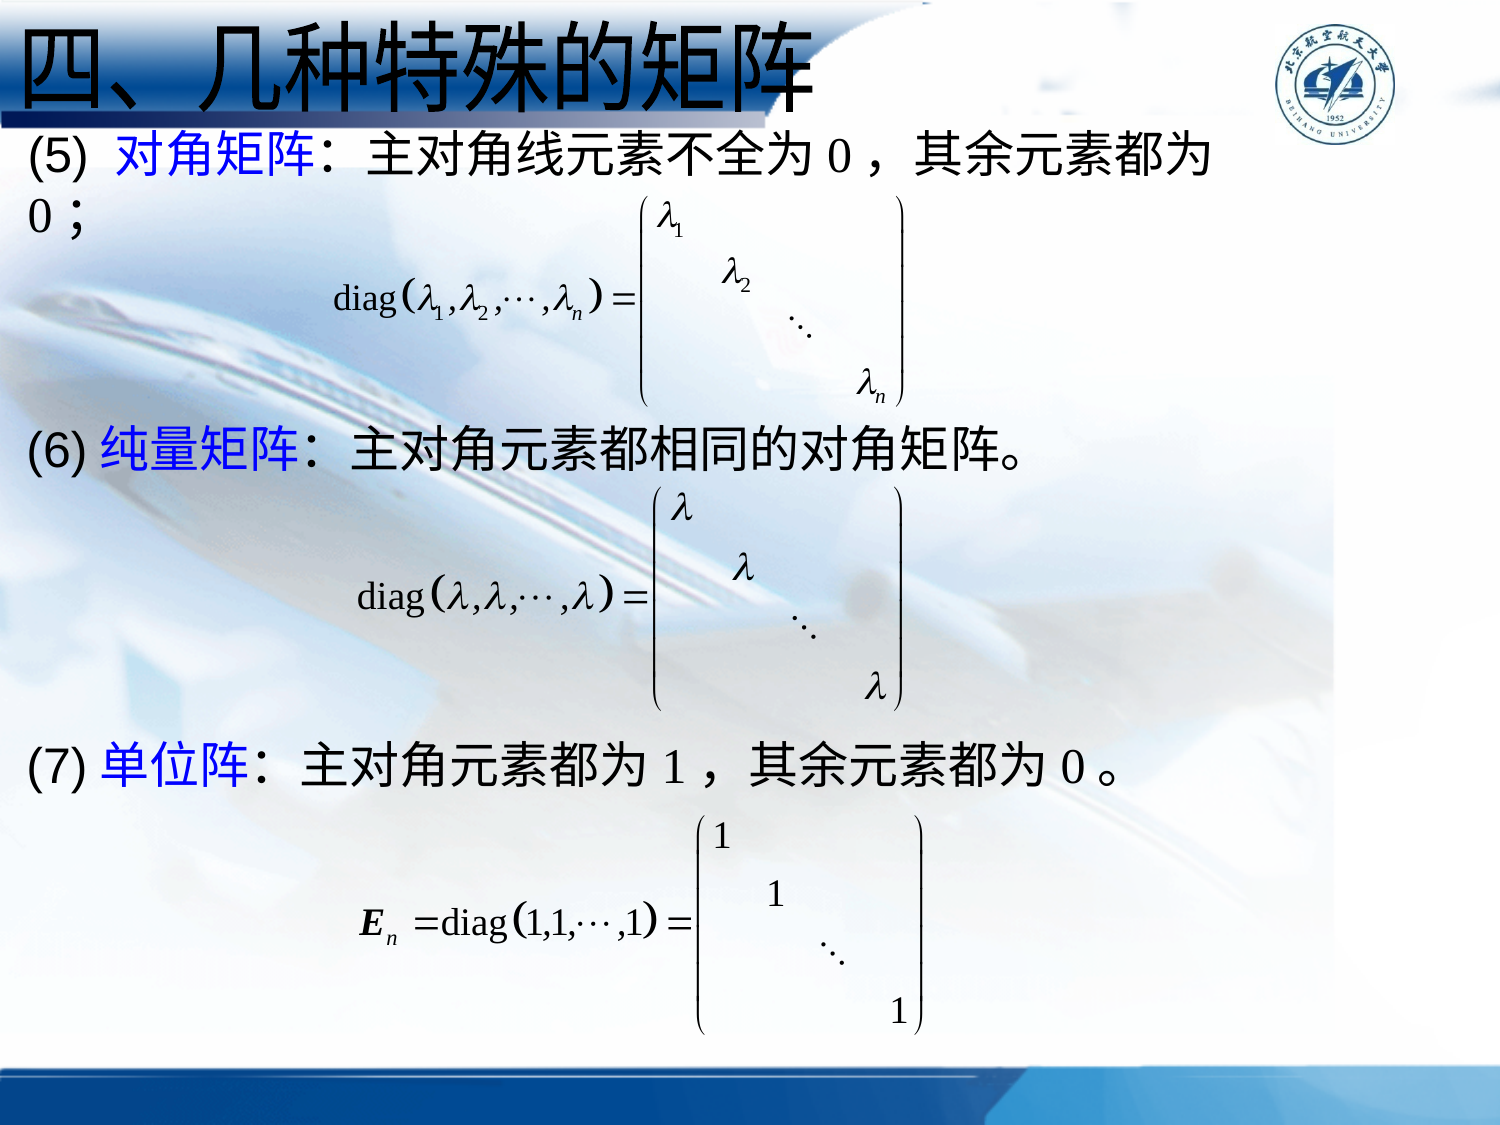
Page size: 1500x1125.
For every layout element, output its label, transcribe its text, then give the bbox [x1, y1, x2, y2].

text_box (7)单位阵：主对角元素都为1，其余元素都为0。 [11, 726, 1266, 802]
text_box (5) 对角矩阵：主对角线元素不全为0，其余元素都为0； [12, 114, 1231, 250]
text_box (6)纯量矩阵：主对角元素都相同的对角矩阵。 [11, 410, 1477, 485]
picture [0, 0, 1500, 1125]
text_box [327, 187, 915, 417]
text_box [351, 480, 915, 719]
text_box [351, 808, 934, 1043]
